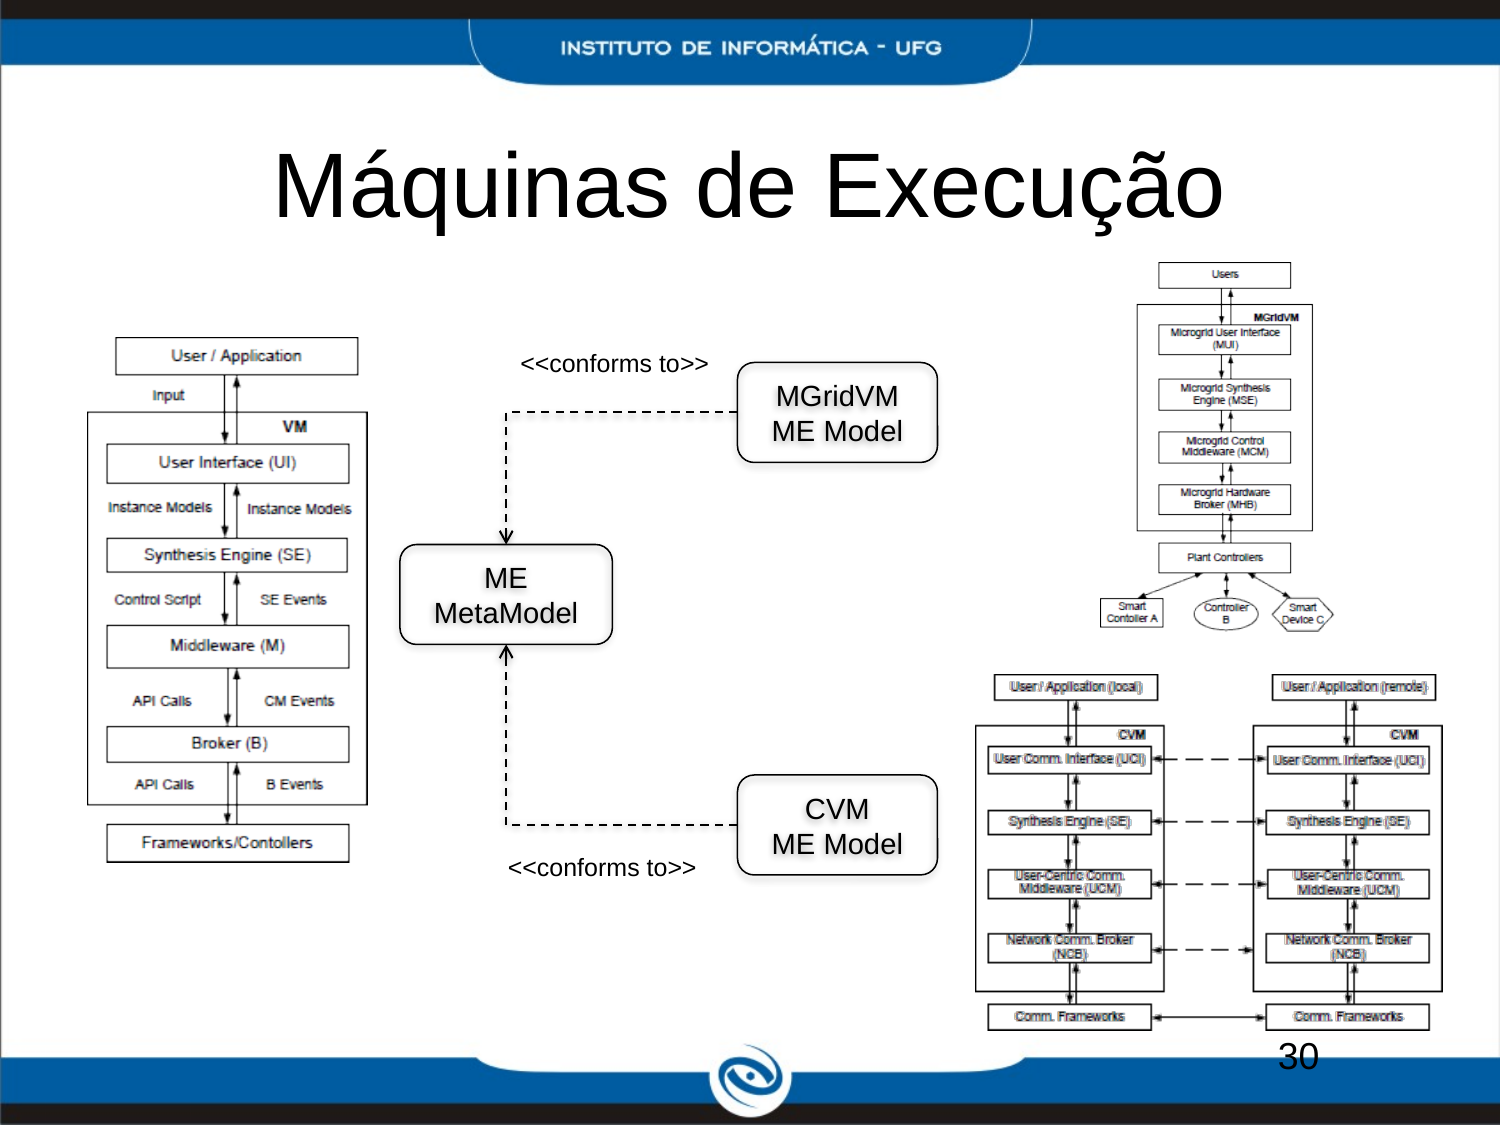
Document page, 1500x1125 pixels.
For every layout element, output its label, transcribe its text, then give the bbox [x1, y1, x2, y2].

text_box <<conforms to>> [505, 339, 725, 385]
text_box MGridVM ME Model [736, 361, 939, 464]
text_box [505, 412, 738, 545]
picture [0, 0, 1500, 1125]
text_box CVM ME Model [736, 774, 939, 876]
title Máquinas de Execução [74, 112, 1426, 251]
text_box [505, 644, 738, 826]
text_box <<conforms to>> [493, 844, 712, 889]
text_box ME MetaModel [399, 543, 614, 646]
